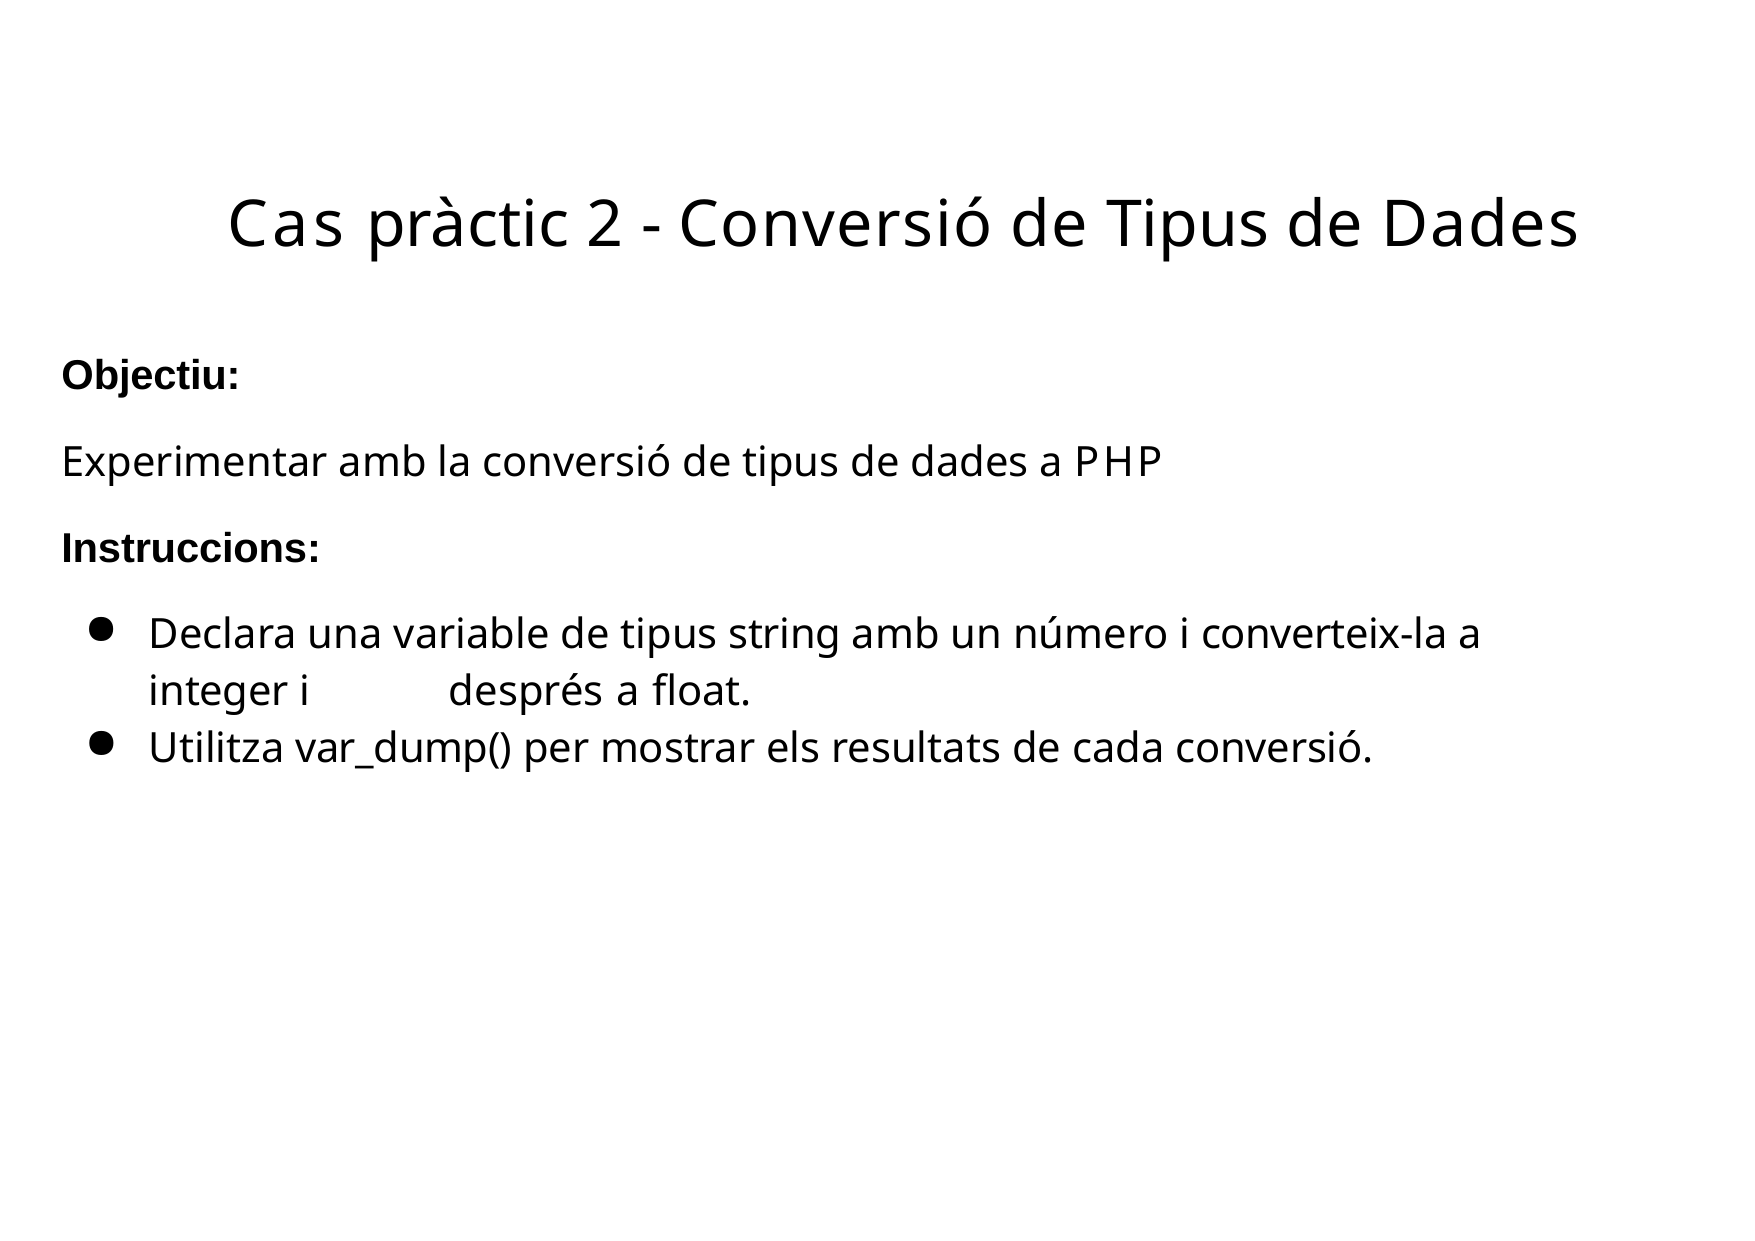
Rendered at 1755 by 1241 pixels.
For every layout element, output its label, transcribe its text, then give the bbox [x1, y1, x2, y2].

title Cas pràctic 2 - Conversió de Tipus de Dades [77, 146, 1677, 390]
list Objectiu: Experimentar amb la conversió de tipus de dades a PHP Instruccions: Declara una variable de tipus string amb un número i converteix-la a integer i després a float. Utilitza var_dump() per mostrar els resultats de cada conversió. [59, 346, 1564, 1053]
